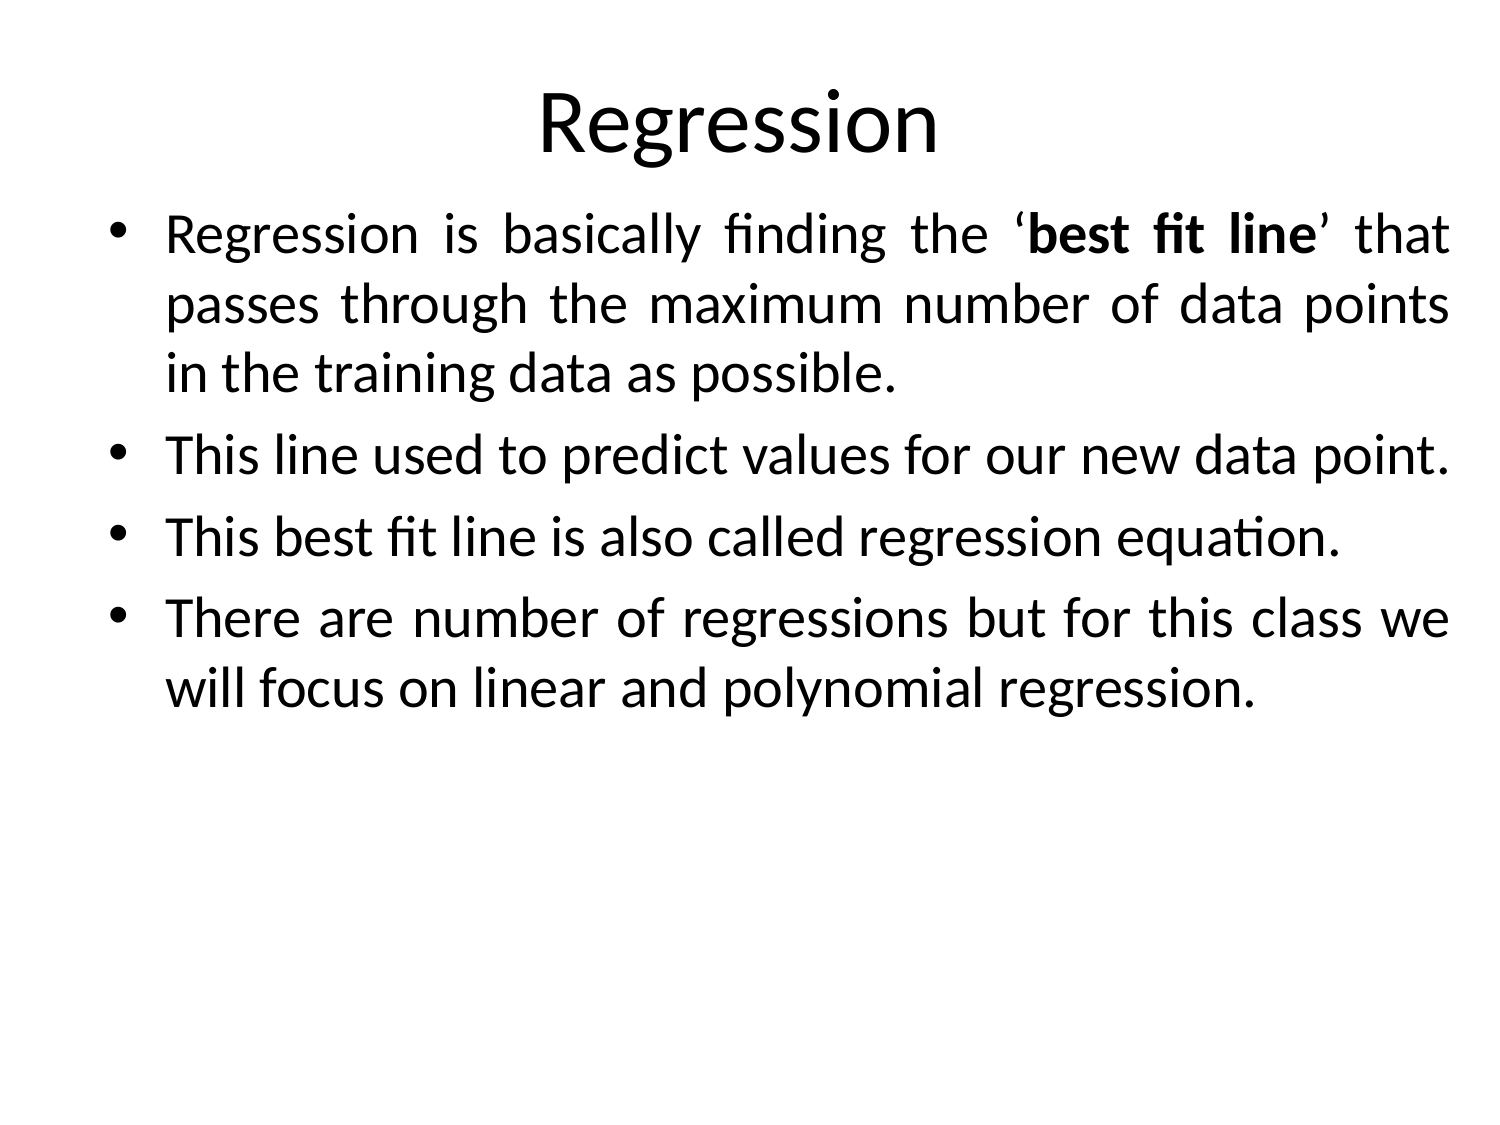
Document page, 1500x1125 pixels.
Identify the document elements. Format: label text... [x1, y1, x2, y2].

title Regression [75, 45, 1425, 188]
list Regression is basically finding the ‘best fit line’ that passes through the maximum number of data points in the training data as possible. This line used to predict values for our new data point. This best fit line is also called regression equation. There are number of regressions but for this class we will focus on linear and polynomial regression. [93, 187, 1467, 1038]
